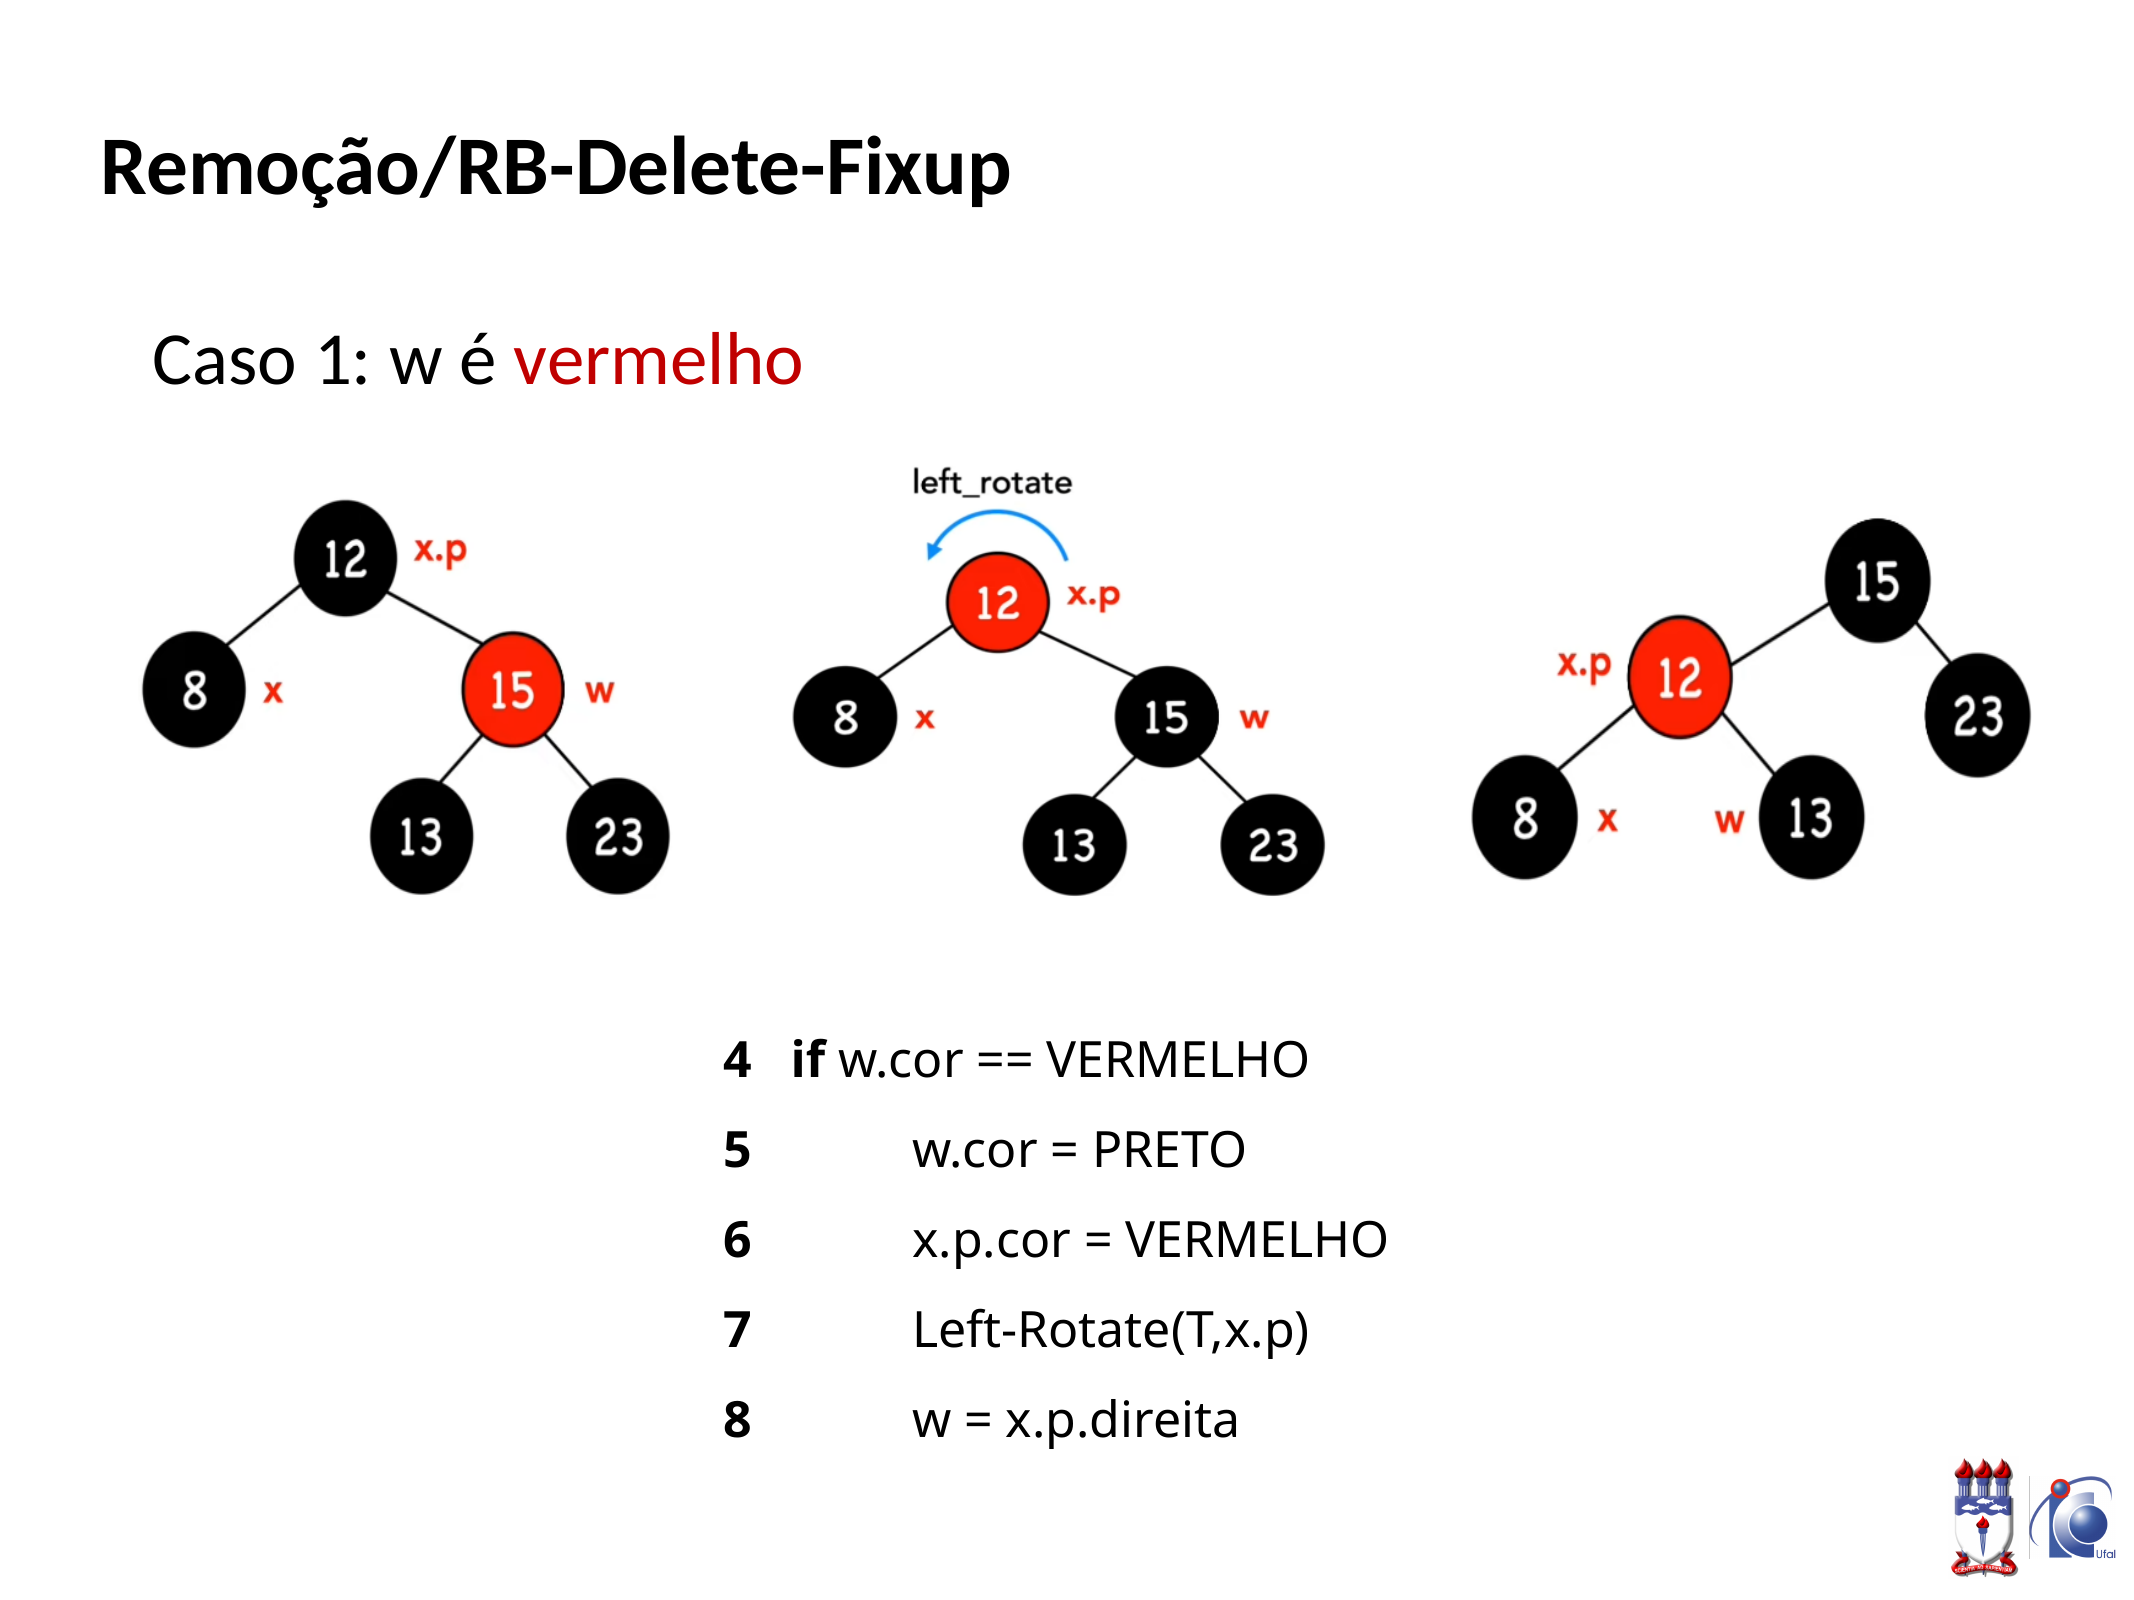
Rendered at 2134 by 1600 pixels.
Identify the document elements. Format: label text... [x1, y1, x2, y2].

picture [1469, 473, 2042, 947]
text_box 4 if w.cor == VERMELHO 5 w.cor = PRETO 6 x.p.cor = VERMELHO 7 Left-Rotate(T,x.p) 8 w = x.p.direita [708, 990, 1405, 1456]
picture [120, 473, 693, 932]
picture [2028, 1476, 2116, 1559]
picture [1948, 1456, 2019, 1579]
title Remoção/RB-Delete-Fixup [92, 72, 2042, 250]
list Caso 1: w é vermelho [120, 301, 1981, 459]
picture [768, 458, 1341, 932]
